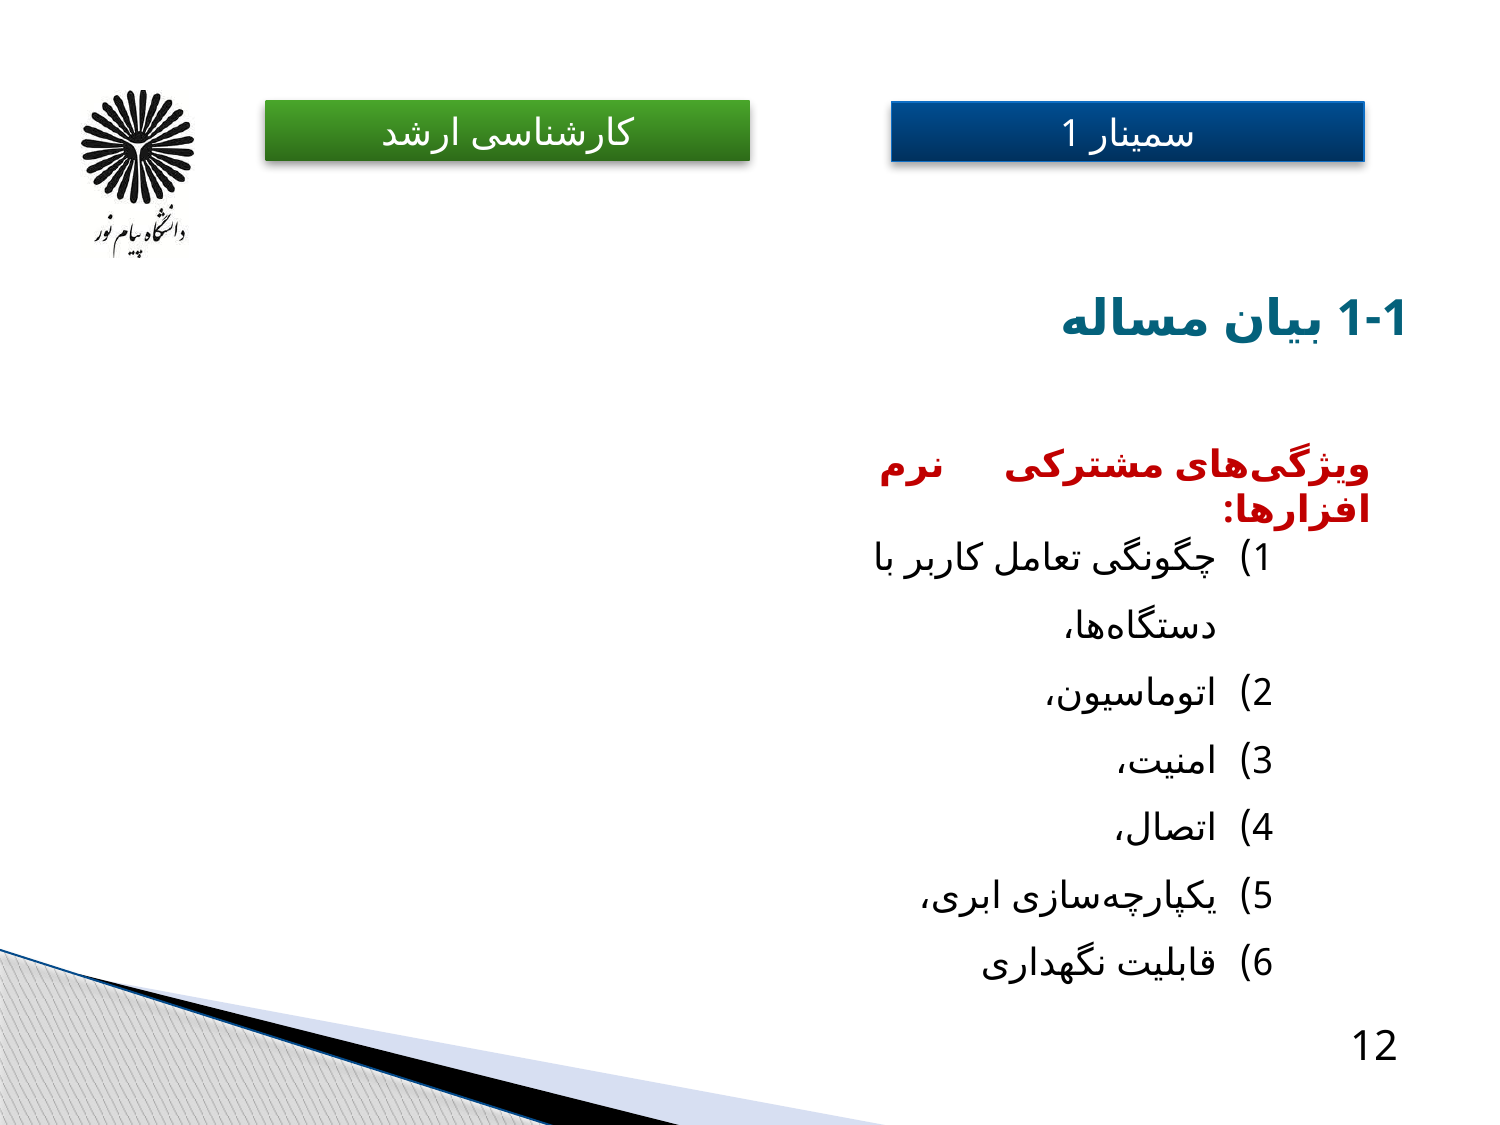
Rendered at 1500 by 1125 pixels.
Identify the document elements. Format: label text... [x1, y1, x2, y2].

list ویژگی‌های مشترکی نرم افزارها: [844, 432, 1402, 539]
text_box چگونگی تعامل کاربر با دستگاه‌ها، اتوماسیون، امنیت، اتصال، یکپارچه‌سازی ابری، قابلیت نگهداری [738, 503, 1288, 991]
picture [53, 90, 222, 258]
title 1-1 بیان مساله [797, 256, 1425, 374]
slide_number 12 [1316, 1023, 1432, 1084]
